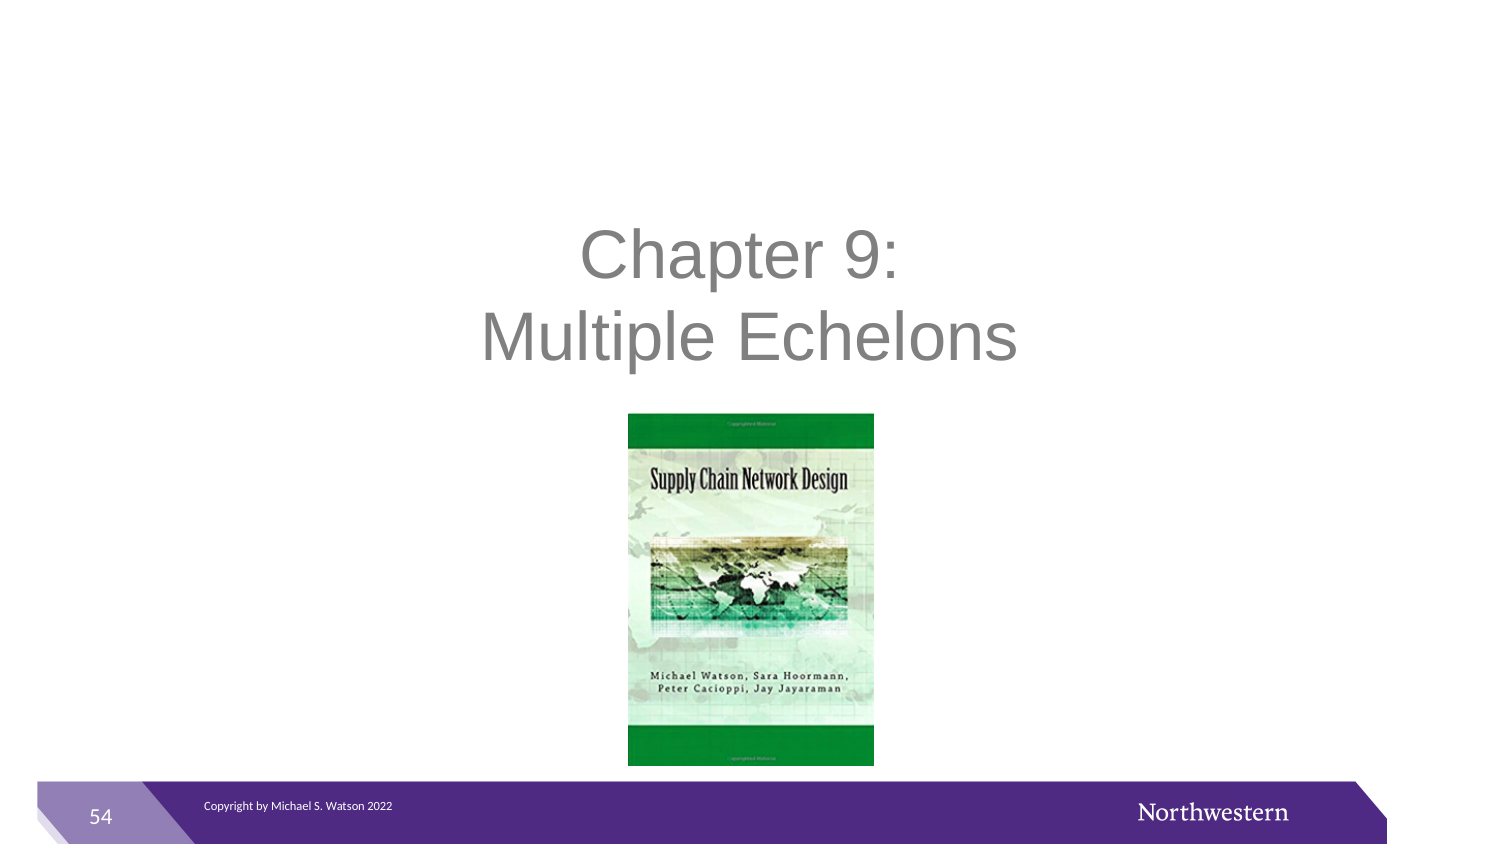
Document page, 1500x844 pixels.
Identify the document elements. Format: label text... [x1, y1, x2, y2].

title Chapter 9: Multiple Echelons [112, 201, 1388, 383]
picture [0, 0, 1499, 844]
